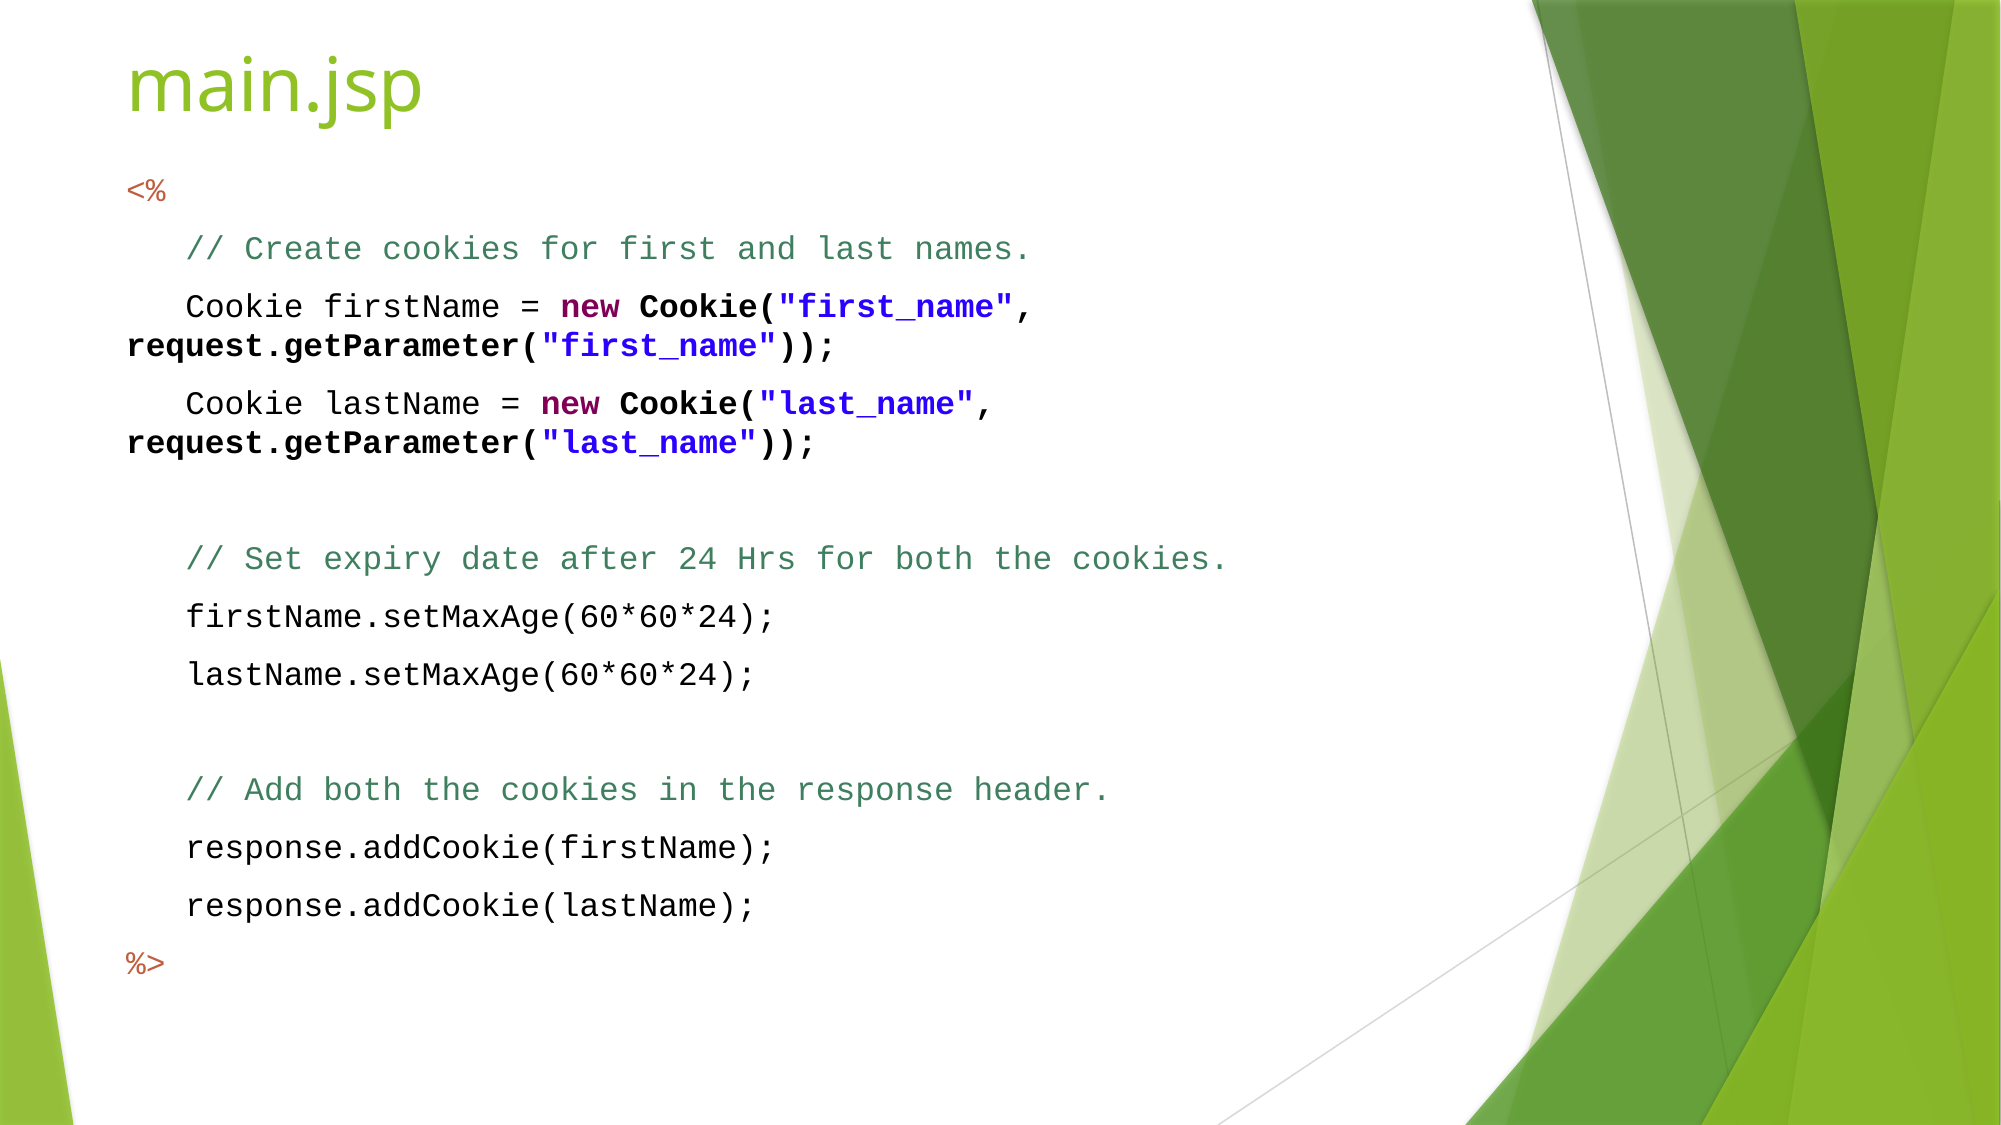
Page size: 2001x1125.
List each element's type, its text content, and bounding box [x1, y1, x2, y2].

list <% // Create cookies for first and last names. Cookie firstName = new Cookie("first_name", request.getParameter("first_name")); Cookie lastName = new Cookie("last_name", request.getParameter("last_name")); // Set expiry date after 24 Hrs for both the cookies. firstName.setMaxAge(60*60*24); lastName.setMaxAge(60*60*24); // Add both the cookies in the response header. response.addCookie(firstName); response.addCookie(lastName); %> [111, 161, 1522, 989]
title main.jsp [111, 28, 1522, 134]
